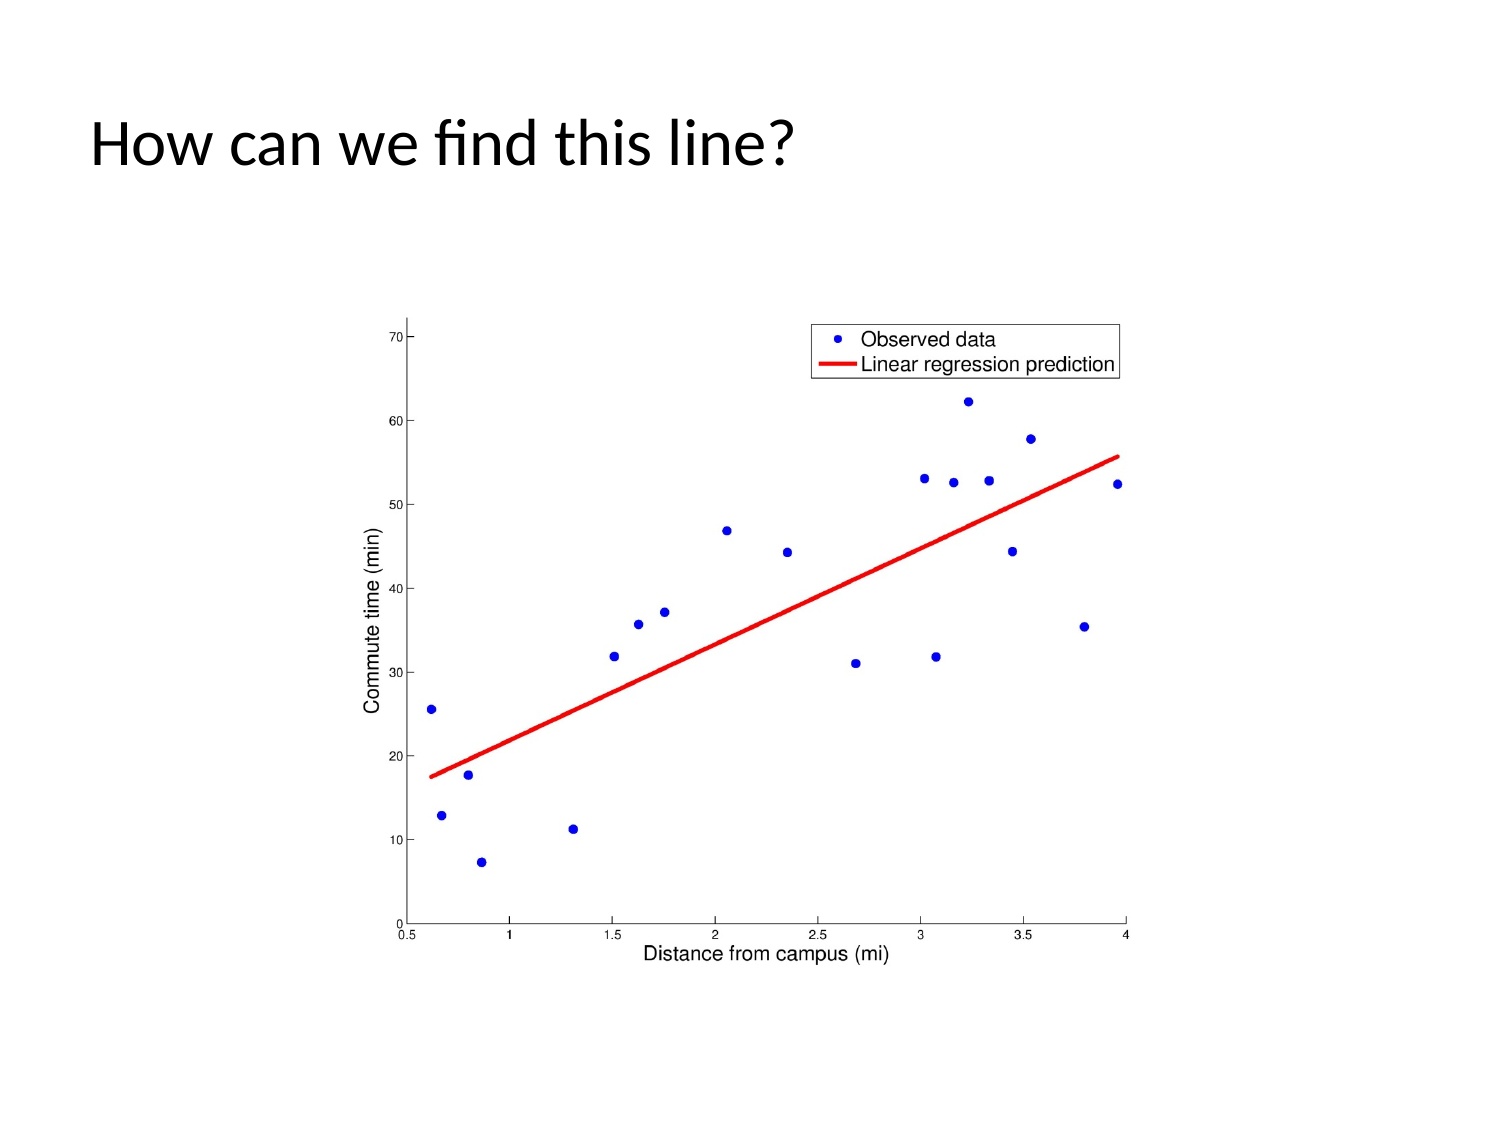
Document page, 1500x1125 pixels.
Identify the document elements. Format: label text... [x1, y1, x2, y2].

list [285, 262, 1215, 1006]
title How can we find this line? [75, 45, 1425, 233]
